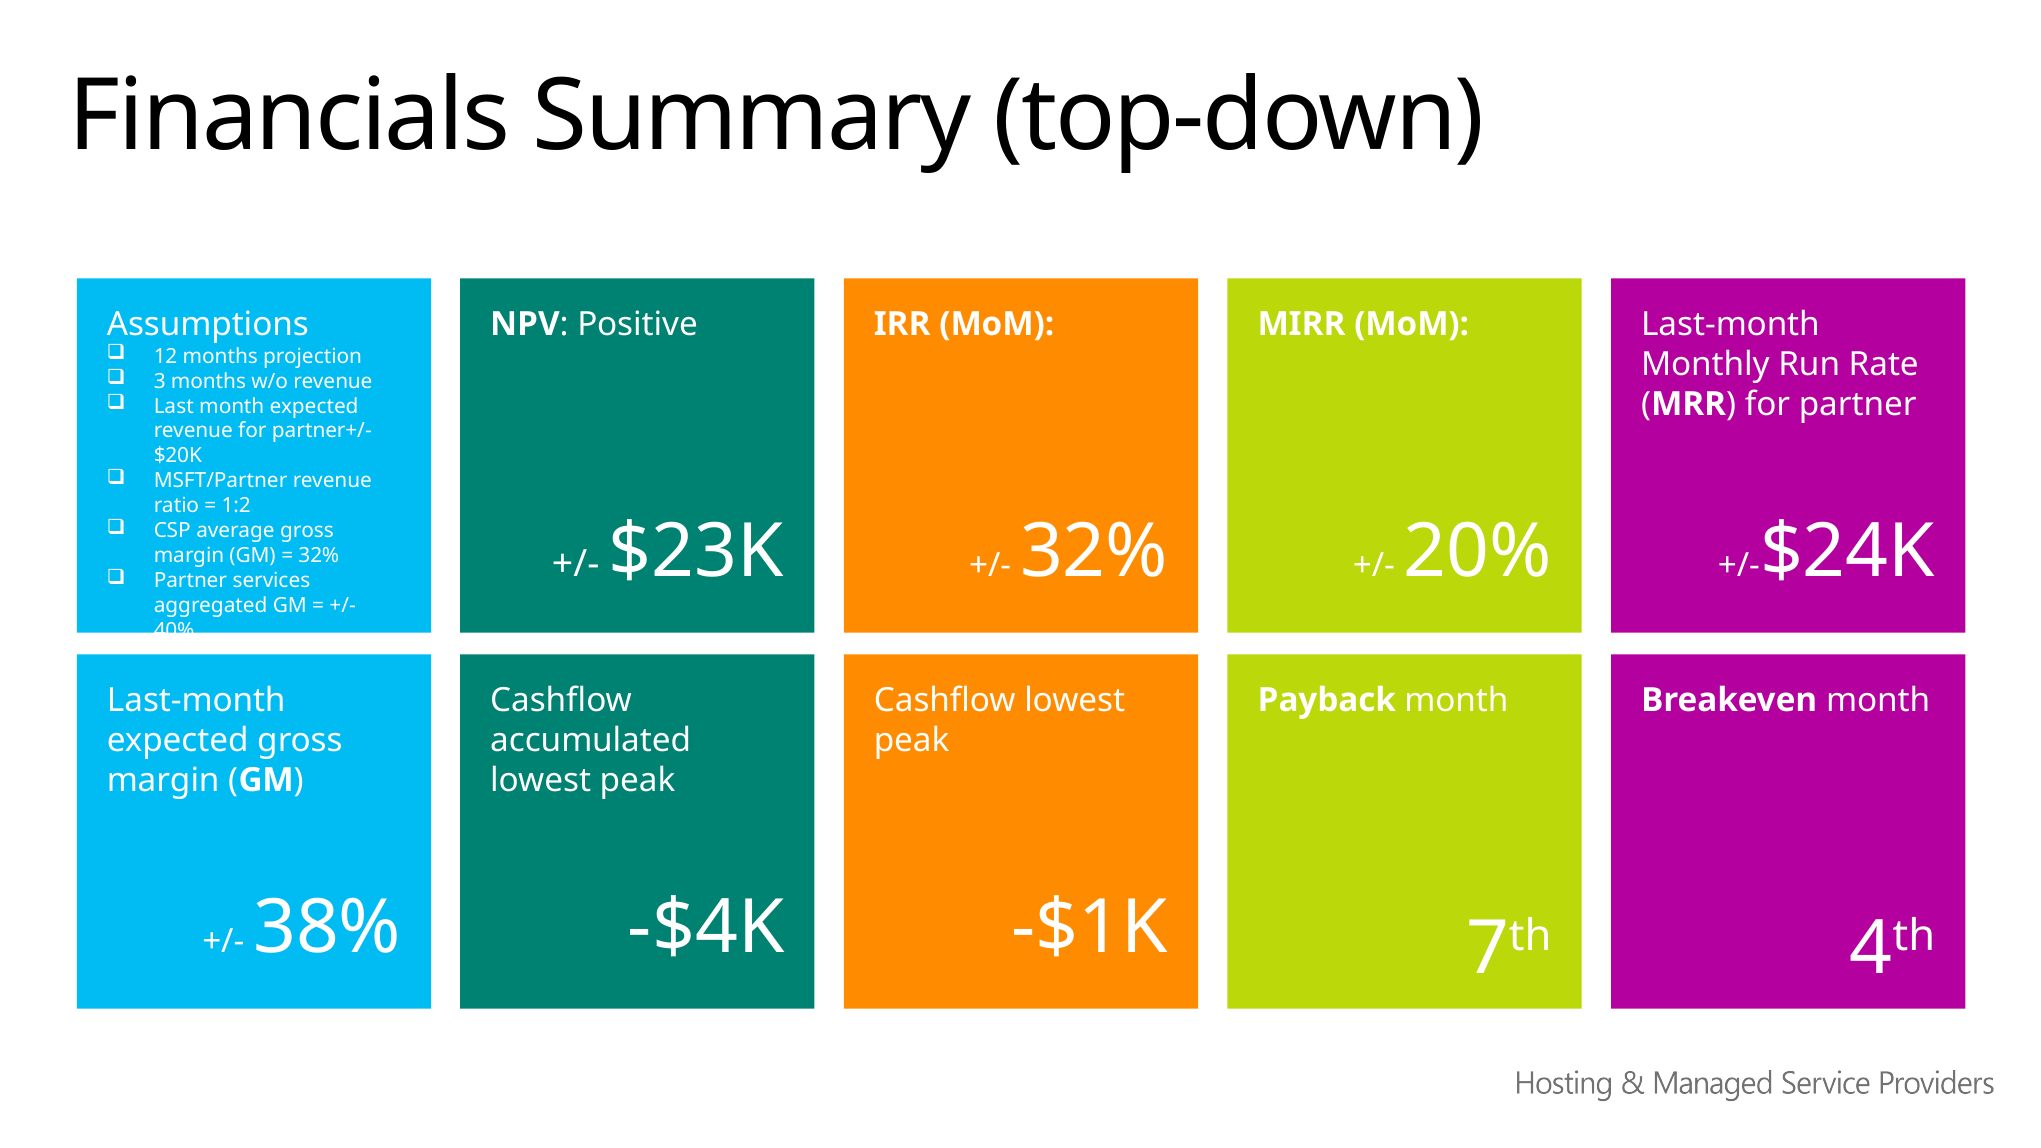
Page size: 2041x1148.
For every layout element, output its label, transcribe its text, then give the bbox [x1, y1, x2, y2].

text_box NPV: Positive +/- $23K [459, 278, 815, 633]
text_box Cashflow accumulated lowest peak -$4K [459, 654, 815, 1009]
text_box Payback month 7th [1227, 654, 1582, 1009]
text_box Last-month expected gross margin (GM) +/- 38% [76, 654, 432, 1009]
text_box MIRR (MoM): +/- 20% [1227, 278, 1582, 633]
title Financials Summary (top-down) [45, 48, 1996, 199]
text_box Last-month Monthly Run Rate (MRR) for partner +/-$24K [1610, 278, 1966, 633]
text_box IRR (MoM): +/- 32% [843, 278, 1199, 633]
text_box Breakeven month 4th [1610, 654, 1966, 1009]
text_box Cashflow lowest peak -$1K [843, 654, 1199, 1009]
text_box Assumptions 12 months projection 3 months w/o revenue Last month expected revenue for partner+/- $20K MSFT/Partner revenue ratio = 1:2 CSP average gross margin (GM) = 32% Partner services aggregated GM = +/- 40% [76, 278, 432, 633]
picture [1510, 1068, 2002, 1103]
